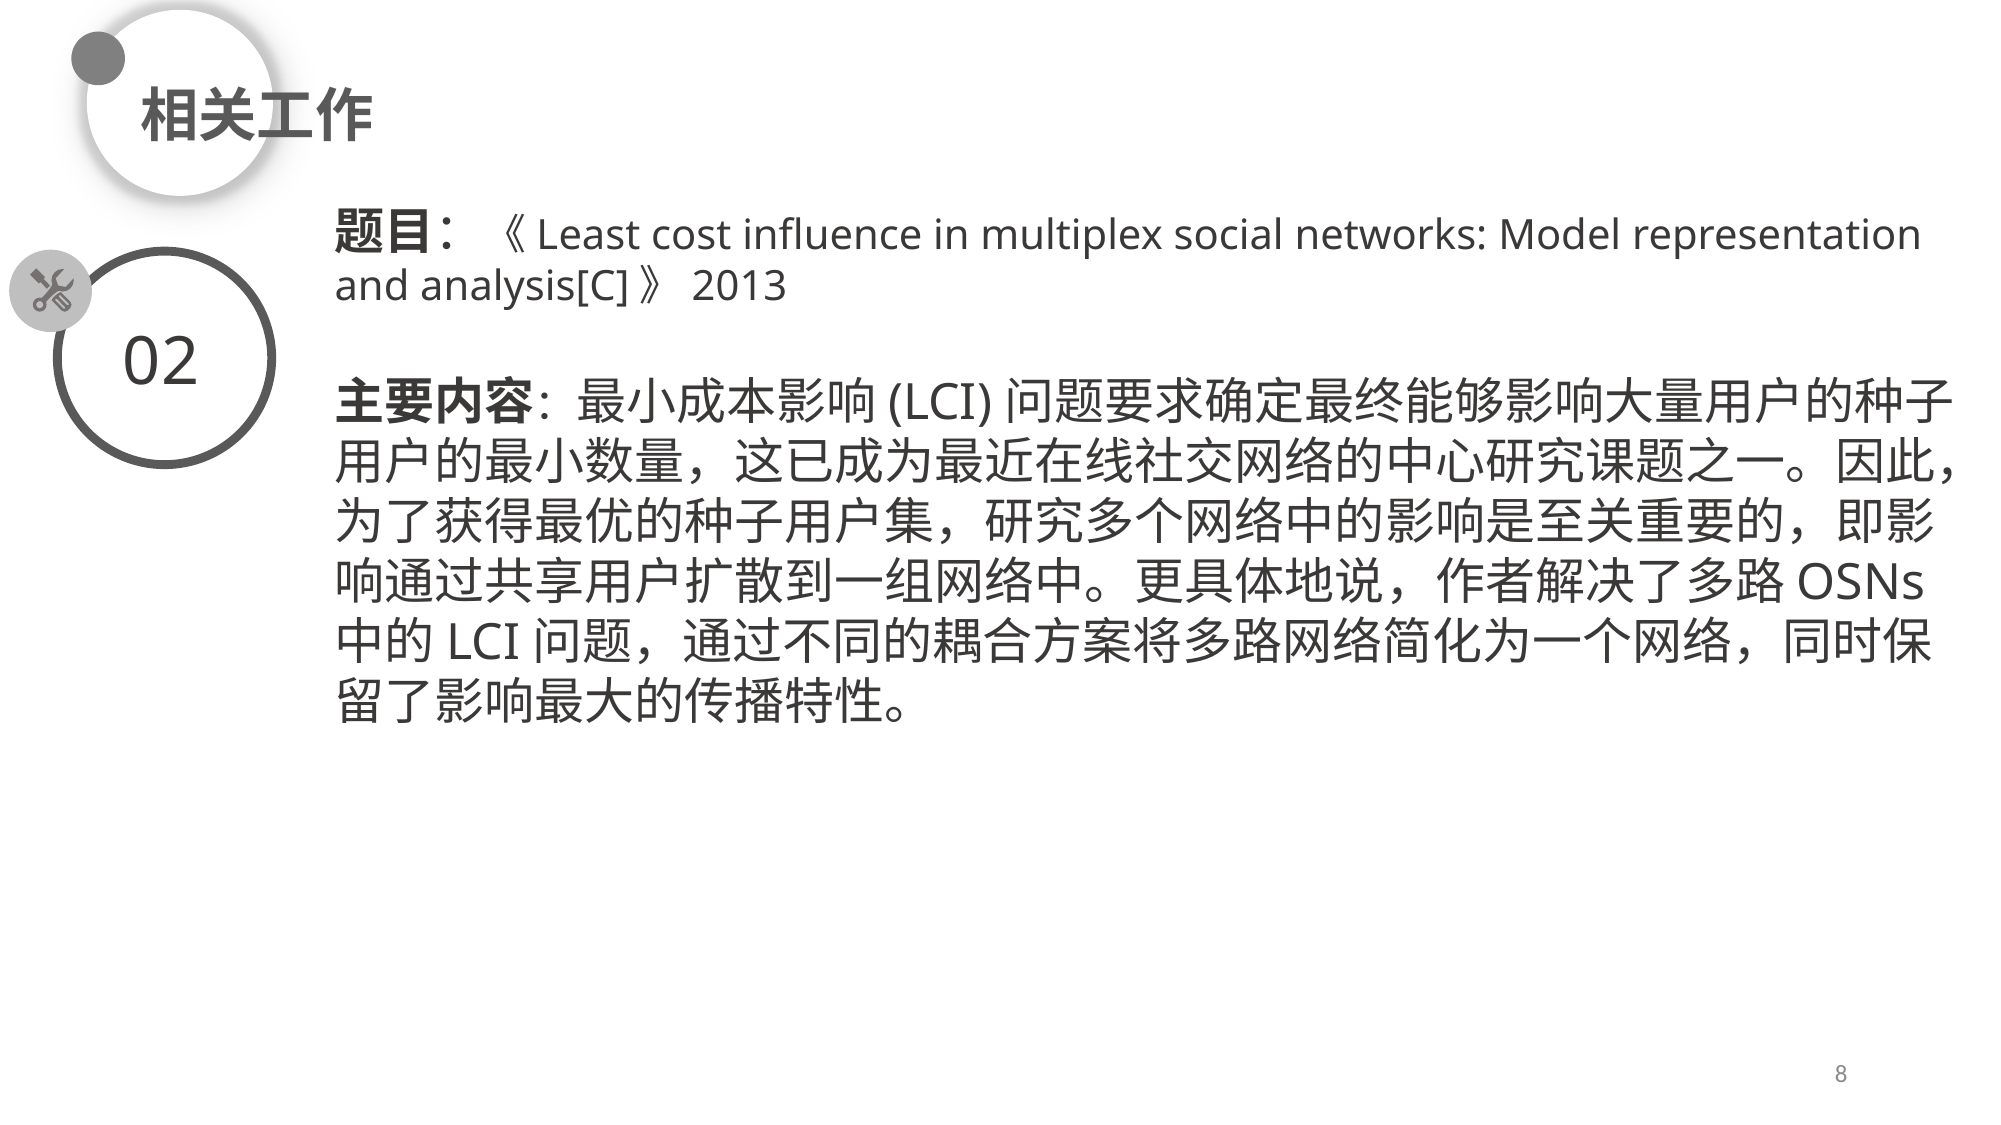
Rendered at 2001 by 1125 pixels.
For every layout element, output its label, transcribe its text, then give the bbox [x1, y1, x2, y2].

text_box 相关工作 [275, 78, 608, 149]
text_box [61, 3, 275, 190]
slide_number 8 [1412, 1042, 1863, 1103]
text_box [9, 249, 272, 465]
text_box 题目：《Least cost influence in multiplex social networks: Model representation and analysis[C]》2013 主要内容：最小成本影响(LCI)问题要求确定最终能够影响大量用户的种子用户的最小数量，这已成为最近在线社交网络的中心研究课题之一。因此，为了获得最优的种子用户集，研究多个网络中的影响是至关重要的，即影响通过共享用户扩散到一组网络中。更具体地说，作者解决了多路OSNs中的LCI问题，通过不同的耦合方案将多路网络简化为一个网络，同时保留了影响最大的传播特性。 [319, 191, 1980, 737]
